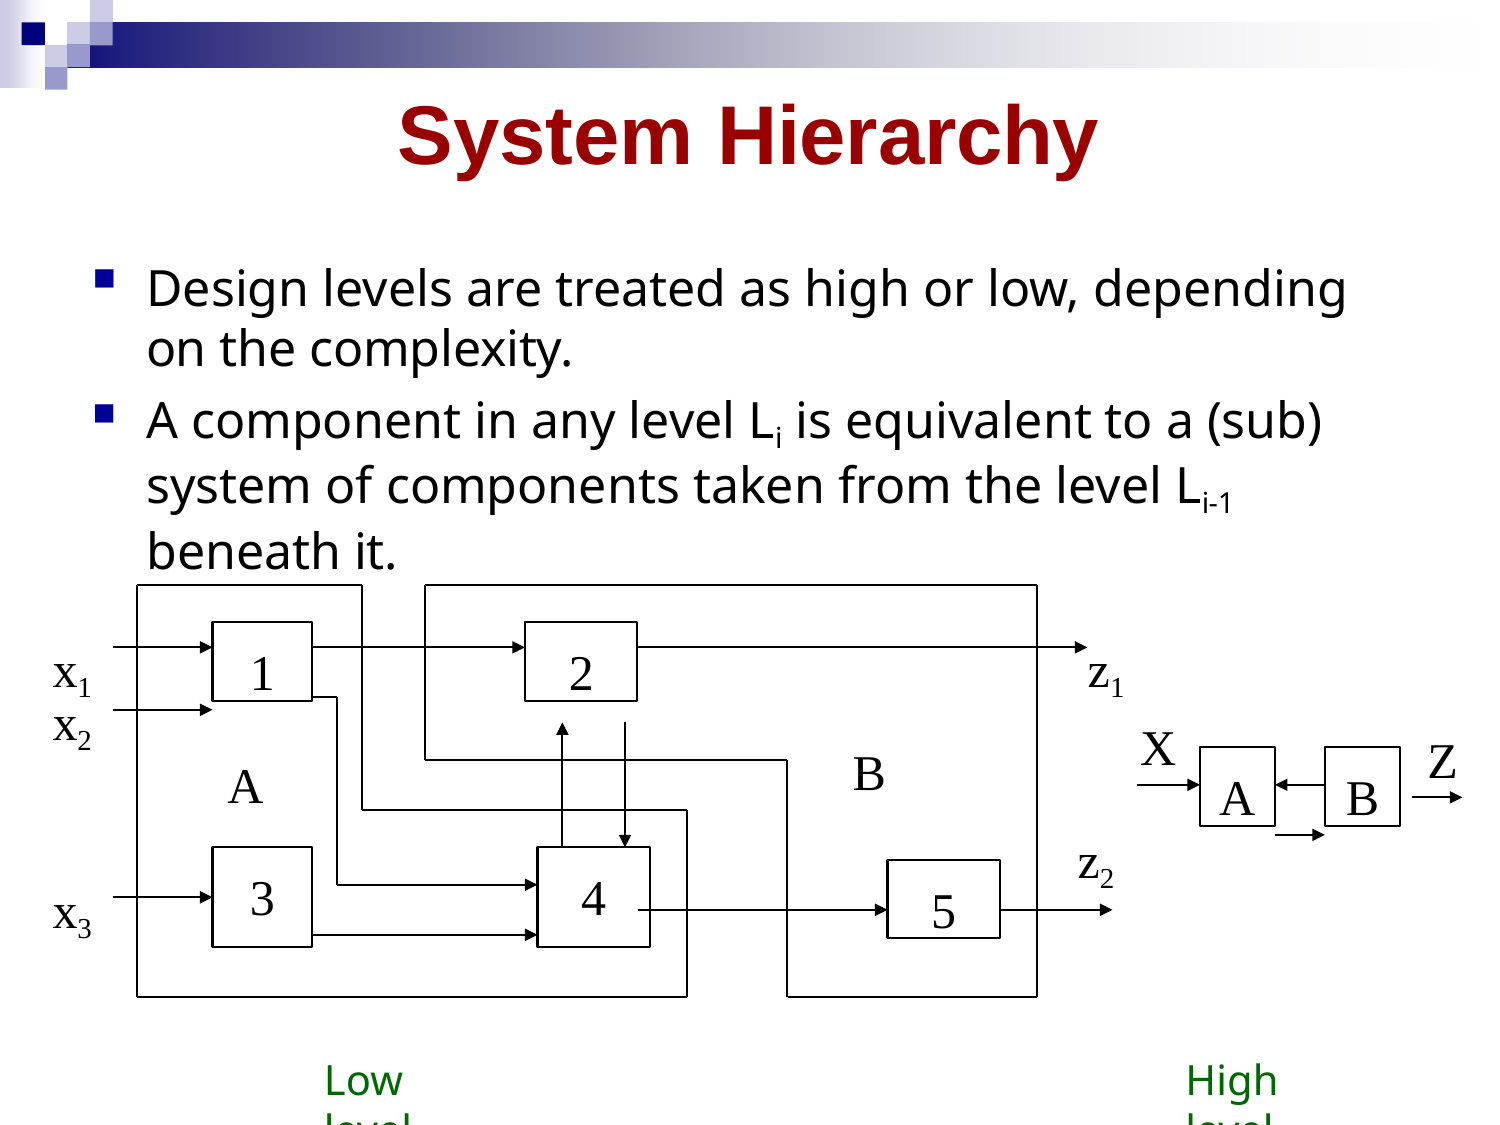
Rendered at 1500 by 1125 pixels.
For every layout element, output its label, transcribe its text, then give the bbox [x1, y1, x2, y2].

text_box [1274, 778, 1326, 792]
title System Hierarchy [72, 72, 1453, 270]
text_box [112, 583, 1113, 999]
picture [0, 0, 47, 88]
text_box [1274, 828, 1326, 842]
text_box x2 [46, 688, 101, 757]
text_box X [1137, 713, 1179, 776]
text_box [1412, 790, 1463, 804]
text_box z2 [1116, 826, 1123, 894]
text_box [1137, 778, 1201, 792]
text_box B [1324, 747, 1400, 826]
text_box Low level [321, 1051, 501, 1125]
text_box A [1199, 747, 1275, 826]
text_box Design levels are treated as high or low, depending on the complexity. A component in any level Li is equivalent to a (sub) system of components taken from the level Li-1 beneath it. x1 z1 [42, 254, 1425, 703]
text_box x3 [46, 876, 101, 944]
text_box Z [1425, 726, 1461, 789]
picture [90, 22, 1500, 68]
text_box High level [1183, 1051, 1371, 1125]
